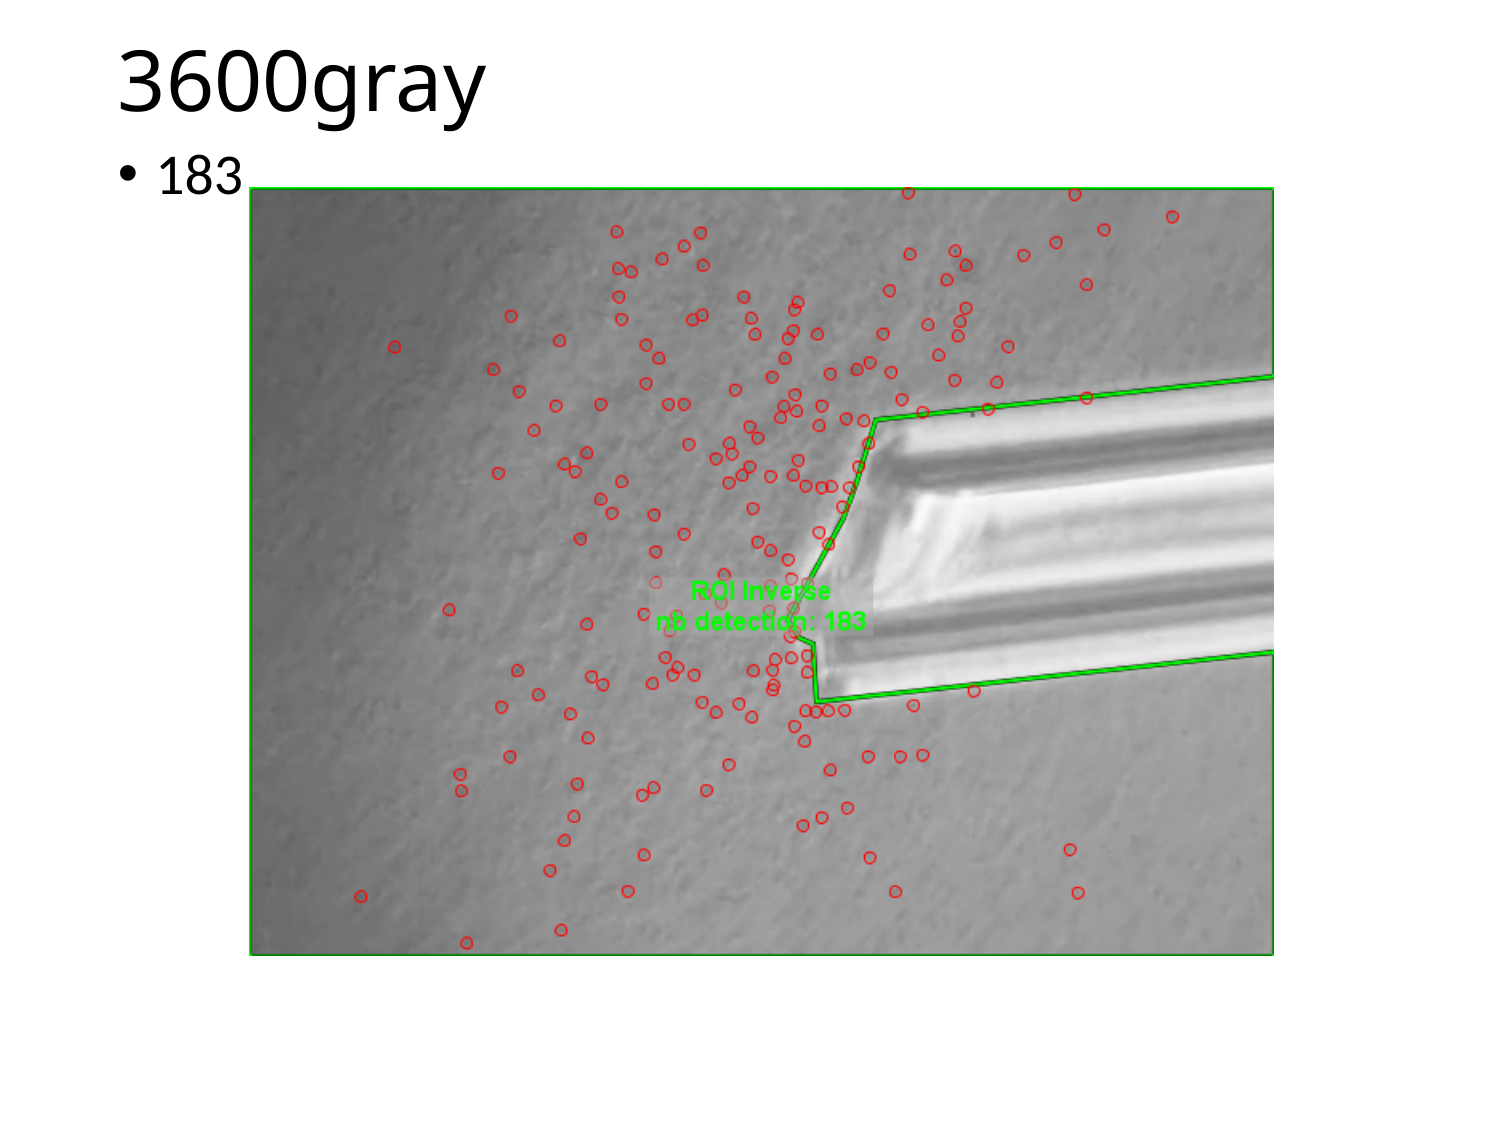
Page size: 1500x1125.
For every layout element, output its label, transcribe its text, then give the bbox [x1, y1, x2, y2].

list 183 [103, 137, 1397, 215]
picture [249, 187, 1274, 956]
title 3600gray [103, 30, 1397, 137]
